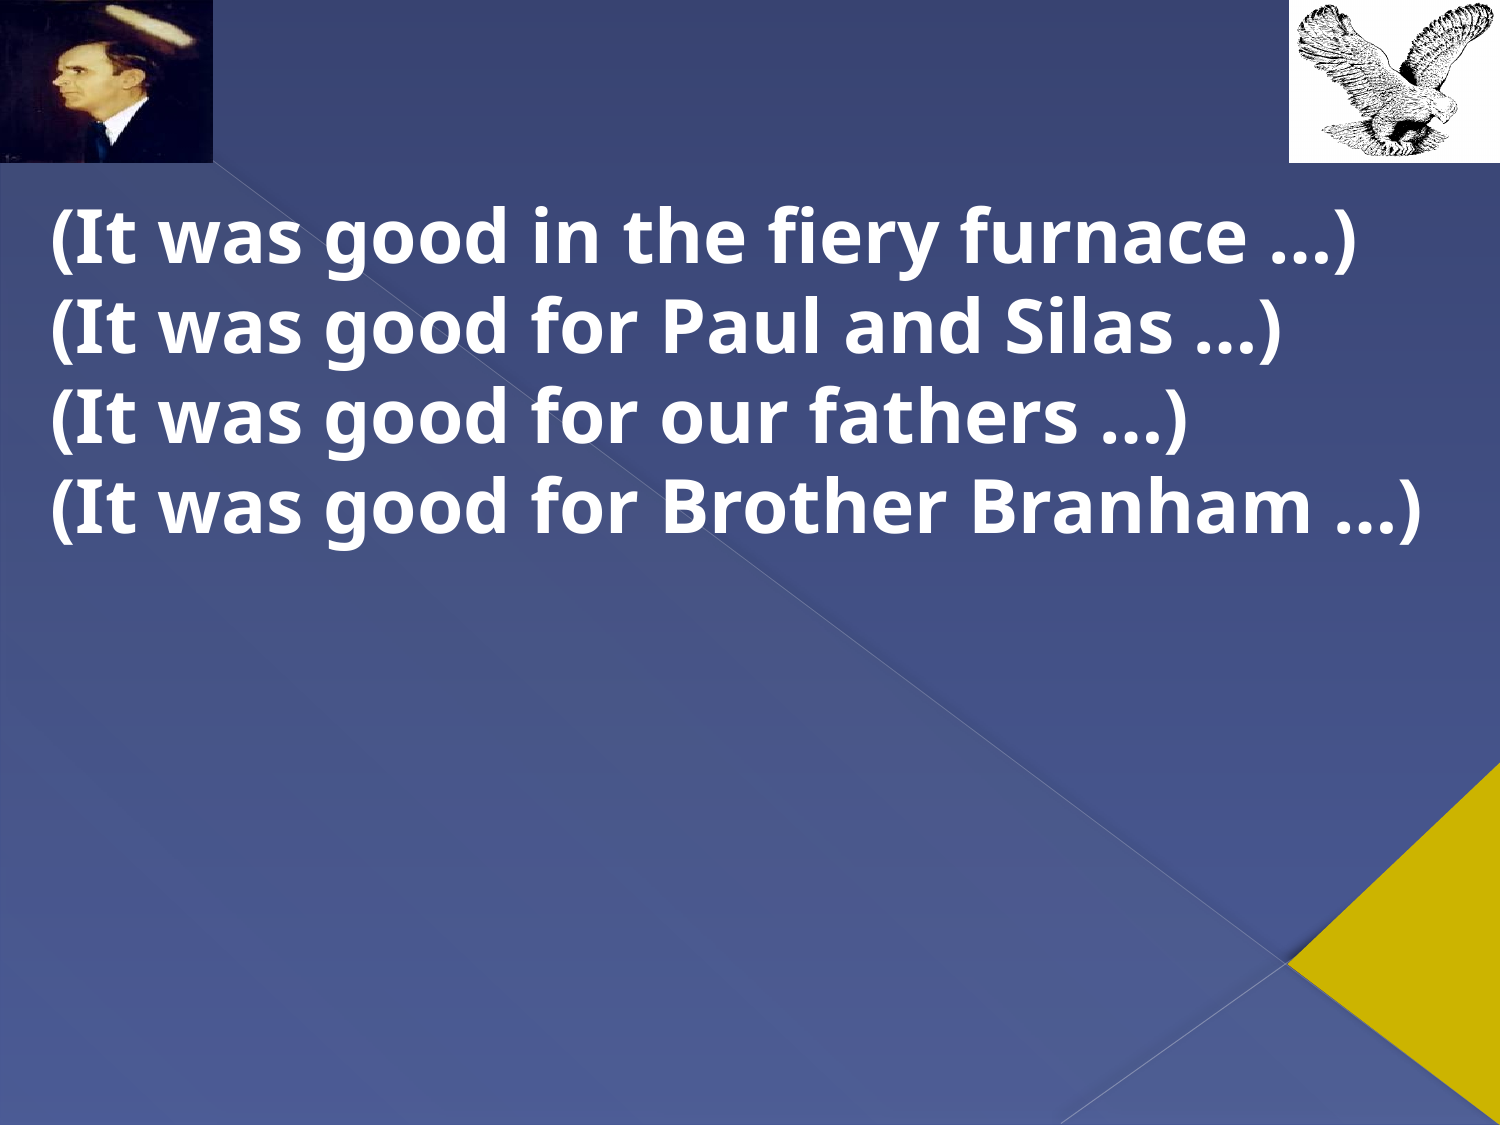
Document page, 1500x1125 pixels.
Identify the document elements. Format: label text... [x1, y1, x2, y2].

text_box [1285, 760, 1500, 1125]
picture [0, 0, 213, 163]
picture [1288, 0, 1500, 163]
text_box (It was good in the fiery furnace …) (It was good for Paul and Silas …) (It was good for our fathers …) (It was good for Brother Branham …) [35, 91, 1461, 647]
